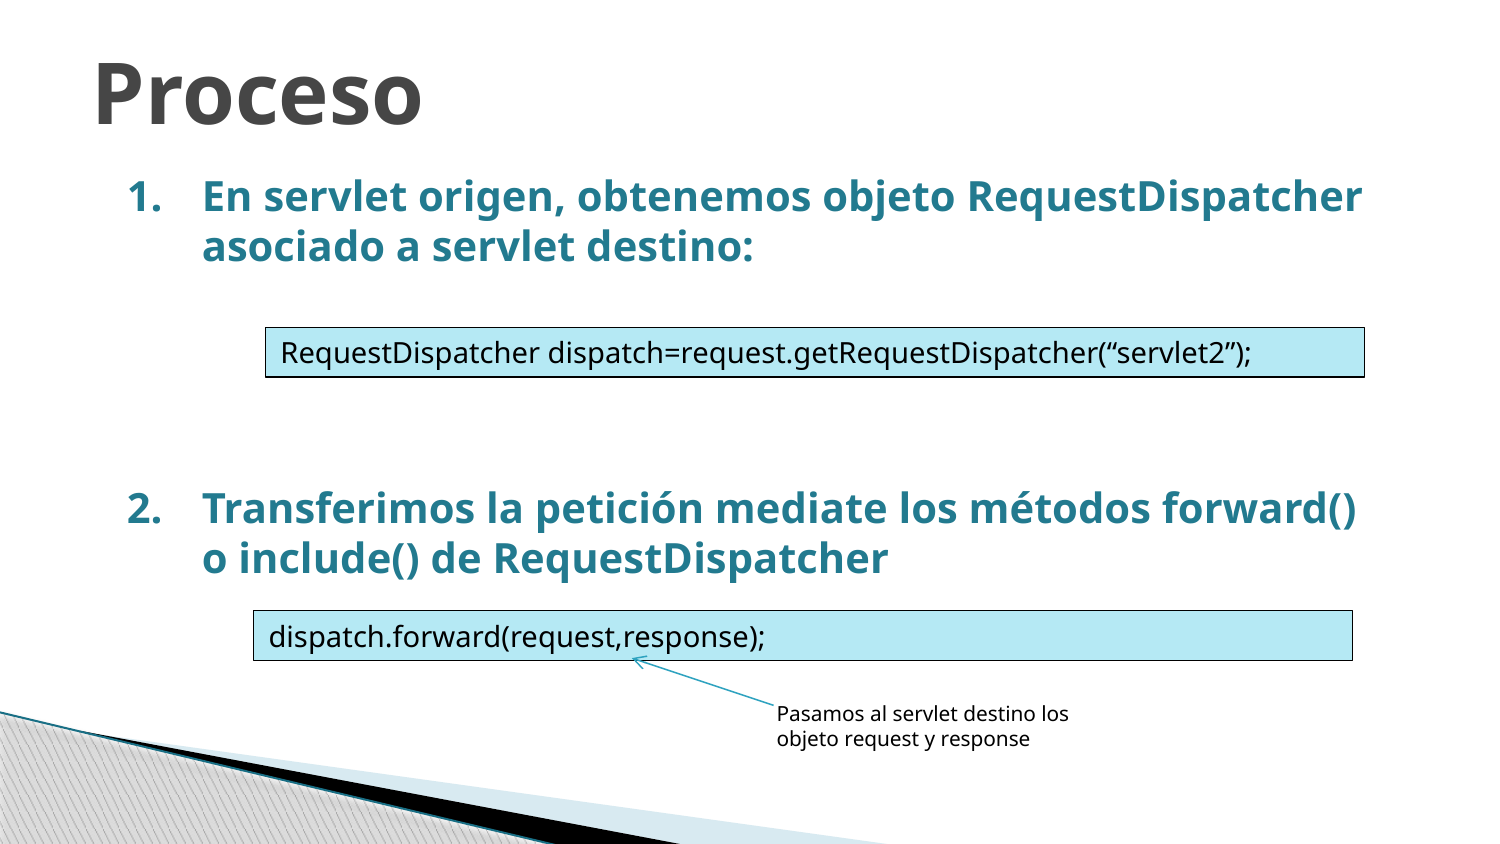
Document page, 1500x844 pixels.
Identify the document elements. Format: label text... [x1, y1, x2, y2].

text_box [631, 657, 774, 706]
text_box RequestDispatcher dispatch=request.getRequestDispatcher(“servlet2”); [265, 327, 1365, 378]
text_box En servlet origen, obtenemos objeto RequestDispatcher asociado a servlet destino: Transferimos la petición mediate los métodos forward() o include() de RequestDispatcher [112, 161, 1400, 292]
text_box dispatch.forward(request,response); [253, 610, 1353, 661]
text_box Pasamos al servlet destino los objeto request y response [761, 693, 1128, 759]
text_box Proceso [76, 32, 1436, 165]
